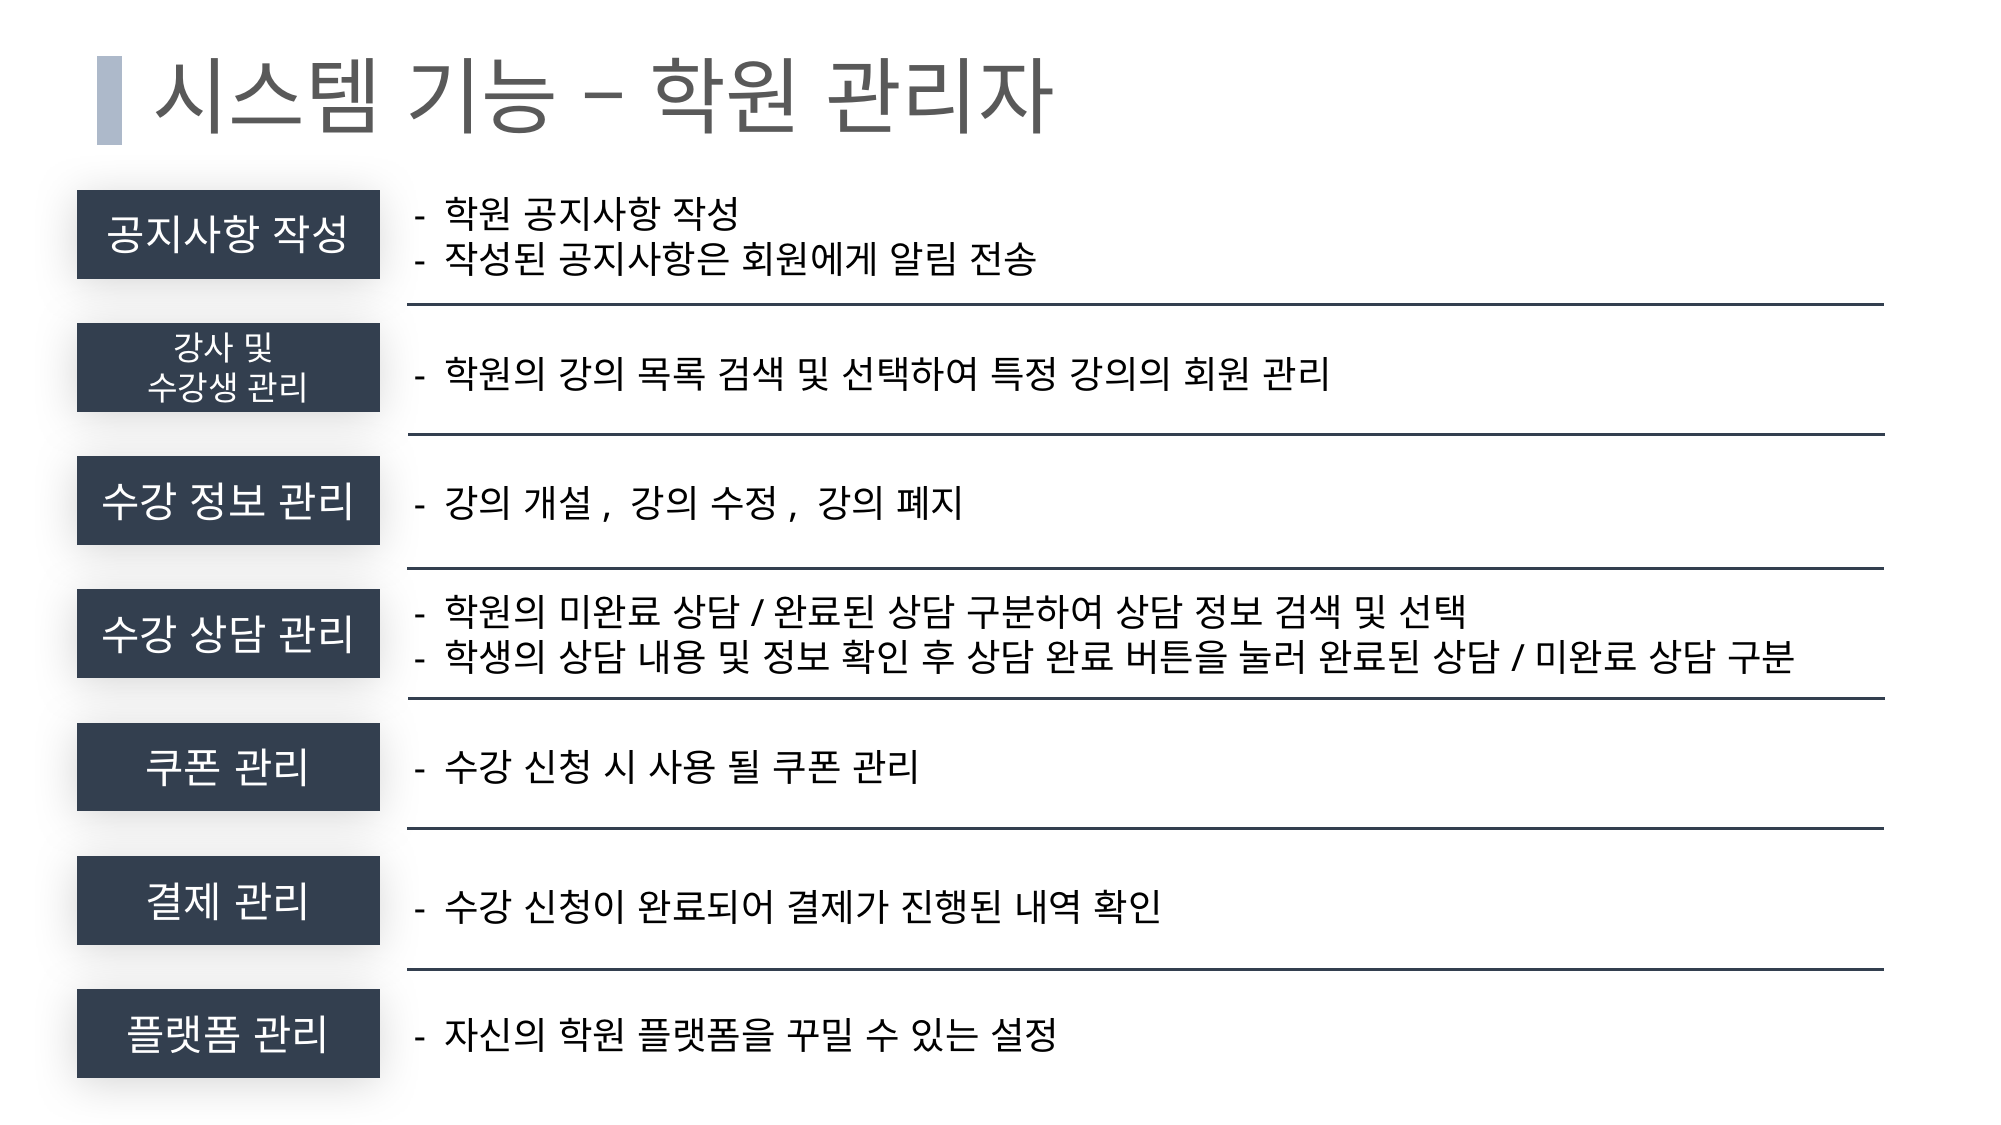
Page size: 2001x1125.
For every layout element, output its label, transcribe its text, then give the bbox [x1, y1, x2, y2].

text_box 쿠폰 관리 [77, 723, 380, 811]
text_box - 학원 공지사항 작성 - 작성된 공지사항은 회원에게 알림 전송 [399, 183, 1914, 334]
text_box [97, 56, 122, 145]
text_box 수강 정보 관리 [77, 456, 380, 545]
text_box - 수강 신청이 완료되어 결제가 진행된 내역 확인 [399, 876, 1959, 937]
text_box 공지사항 작성 [77, 190, 380, 279]
text_box 수강 상담 관리 [77, 589, 380, 678]
text_box 강사 및 수강생 관리 [77, 323, 380, 412]
text_box 결제 관리 [77, 856, 380, 945]
text_box 플랫폼 관리 [77, 989, 380, 1078]
text_box - 학원의 강의 목록 검색 및 선택하여 특정 강의의 회원 관리 [399, 343, 1959, 404]
text_box - 학원의 미완료 상담/완료된 상담 구분하여 상담 정보 검색 및 선택 - 학생의 상담 내용 및 정보 확인 후 상담 완료 버튼을 눌러 완료된 상담/미완료 상담 구분 [399, 582, 1959, 687]
title 시스템 기능 – 학원 관리자 [137, 48, 1863, 154]
text_box - 자신의 학원 플랫폼을 꾸밀 수 있는 설정 [399, 1004, 1959, 1065]
text_box - 수강 신청 시 사용 될 쿠폰 관리 [399, 736, 1959, 797]
text_box - 강의 개설, 강의 수정, 강의 폐지 [399, 472, 1959, 533]
